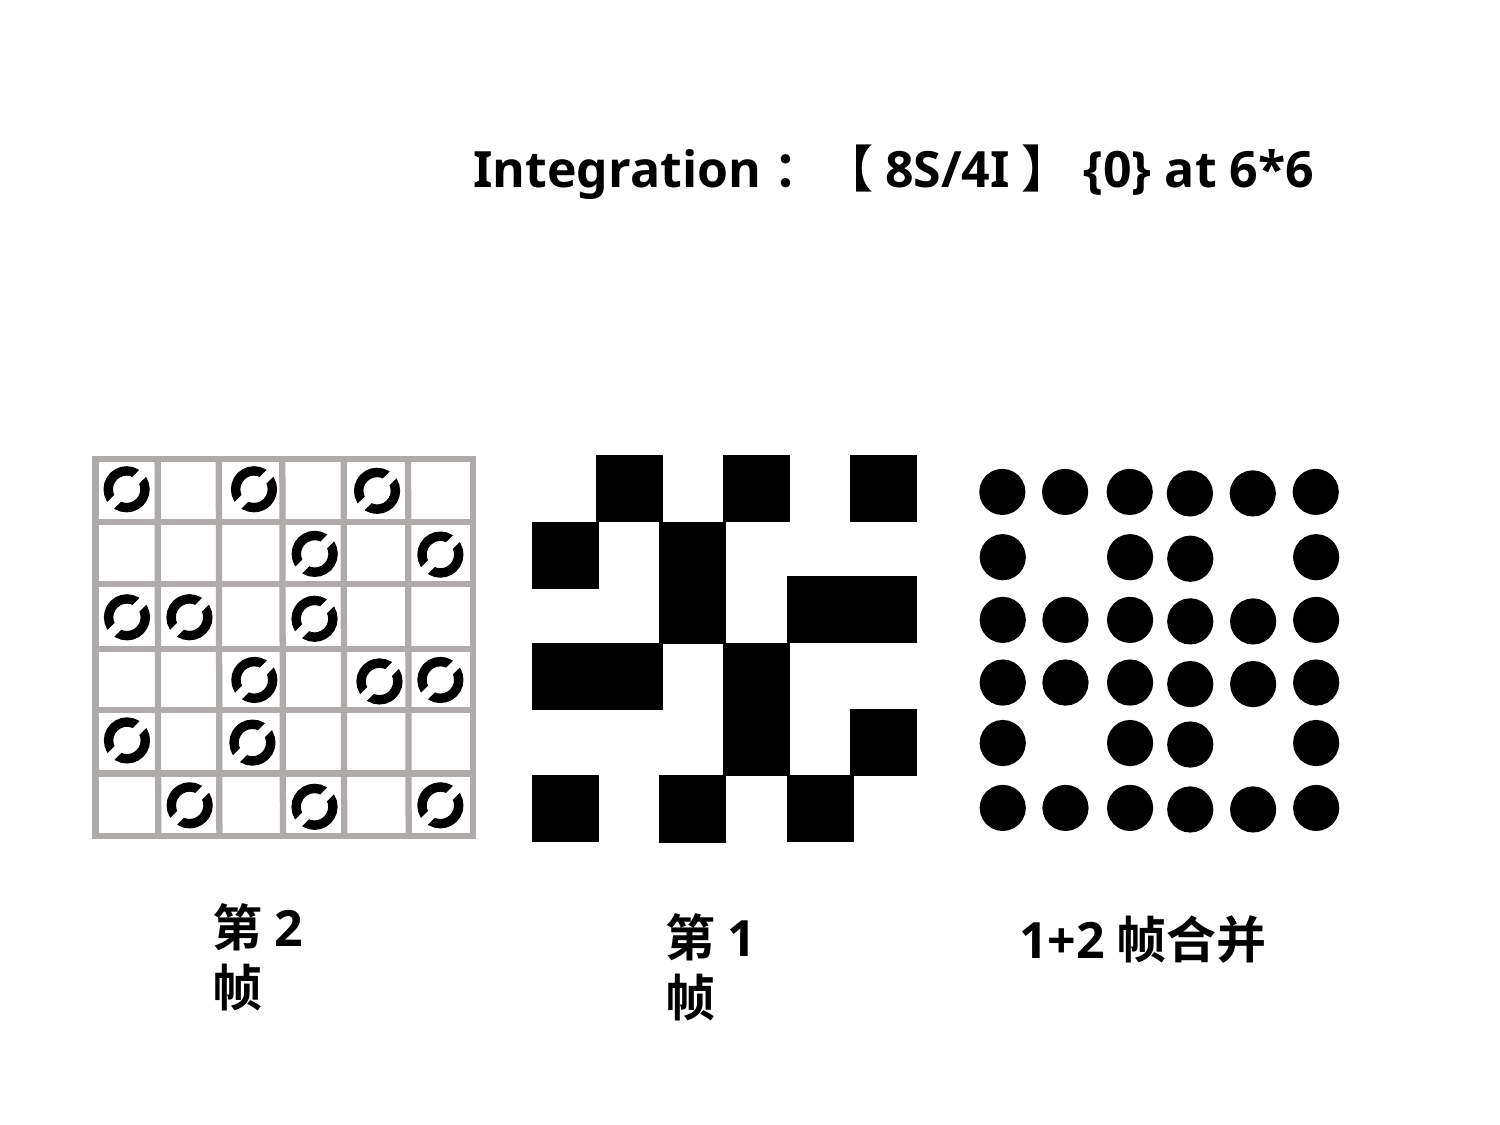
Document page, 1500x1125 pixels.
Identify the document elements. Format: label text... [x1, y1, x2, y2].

text_box [1170, 725, 1210, 764]
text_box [421, 661, 459, 699]
text_box [347, 587, 405, 646]
text_box [983, 788, 1023, 828]
text_box [1233, 473, 1273, 513]
text_box [223, 587, 279, 646]
text_box [286, 587, 340, 646]
text_box [1296, 600, 1336, 640]
text_box [223, 713, 279, 770]
text_box [983, 600, 1023, 640]
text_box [358, 472, 396, 510]
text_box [171, 598, 208, 636]
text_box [421, 536, 459, 573]
text_box [983, 663, 1023, 702]
text_box [1296, 723, 1336, 763]
text_box 1+2帧合并 [1004, 901, 1339, 977]
text_box [1233, 790, 1273, 829]
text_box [296, 600, 333, 638]
text_box [223, 525, 279, 581]
text_box [1110, 537, 1150, 577]
text_box [1046, 663, 1085, 702]
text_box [235, 661, 273, 699]
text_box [421, 786, 459, 824]
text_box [533, 456, 916, 842]
text_box [348, 777, 405, 837]
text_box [361, 663, 398, 700]
text_box [1110, 788, 1150, 828]
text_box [235, 470, 273, 508]
text_box [1170, 664, 1210, 704]
text_box [1296, 663, 1336, 702]
text_box [1110, 472, 1150, 512]
text_box [412, 777, 474, 837]
text_box 第2帧 [197, 889, 378, 1025]
text_box [223, 652, 279, 707]
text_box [234, 724, 271, 761]
text_box [1296, 537, 1336, 577]
text_box Integration：【8S/4I】{0} at 6*6 [458, 130, 1447, 205]
text_box [1170, 473, 1210, 513]
text_box [412, 458, 474, 584]
text_box [348, 713, 405, 770]
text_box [296, 788, 333, 826]
text_box [347, 525, 405, 581]
text_box [286, 525, 340, 581]
text_box [982, 472, 1022, 512]
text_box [171, 786, 209, 824]
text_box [108, 722, 146, 759]
text_box [412, 587, 474, 773]
text_box [286, 713, 340, 770]
text_box 第1帧 [650, 899, 831, 1034]
text_box [1296, 472, 1336, 512]
text_box [1046, 600, 1085, 640]
text_box [222, 458, 279, 519]
text_box [286, 458, 405, 519]
text_box [1296, 788, 1336, 828]
text_box [223, 777, 341, 837]
text_box [1233, 602, 1273, 641]
text_box [1170, 790, 1210, 829]
text_box [1045, 472, 1085, 512]
text_box [983, 723, 1023, 763]
text_box [1170, 539, 1210, 579]
text_box [286, 652, 340, 707]
text_box [1170, 601, 1210, 641]
text_box [1110, 600, 1150, 640]
text_box [348, 652, 405, 707]
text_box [108, 470, 145, 508]
text_box [983, 537, 1023, 577]
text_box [108, 598, 146, 636]
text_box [296, 535, 334, 573]
text_box [1046, 788, 1085, 828]
text_box [1110, 663, 1150, 702]
text_box [94, 458, 216, 837]
text_box [1110, 723, 1150, 763]
text_box [1233, 664, 1273, 704]
